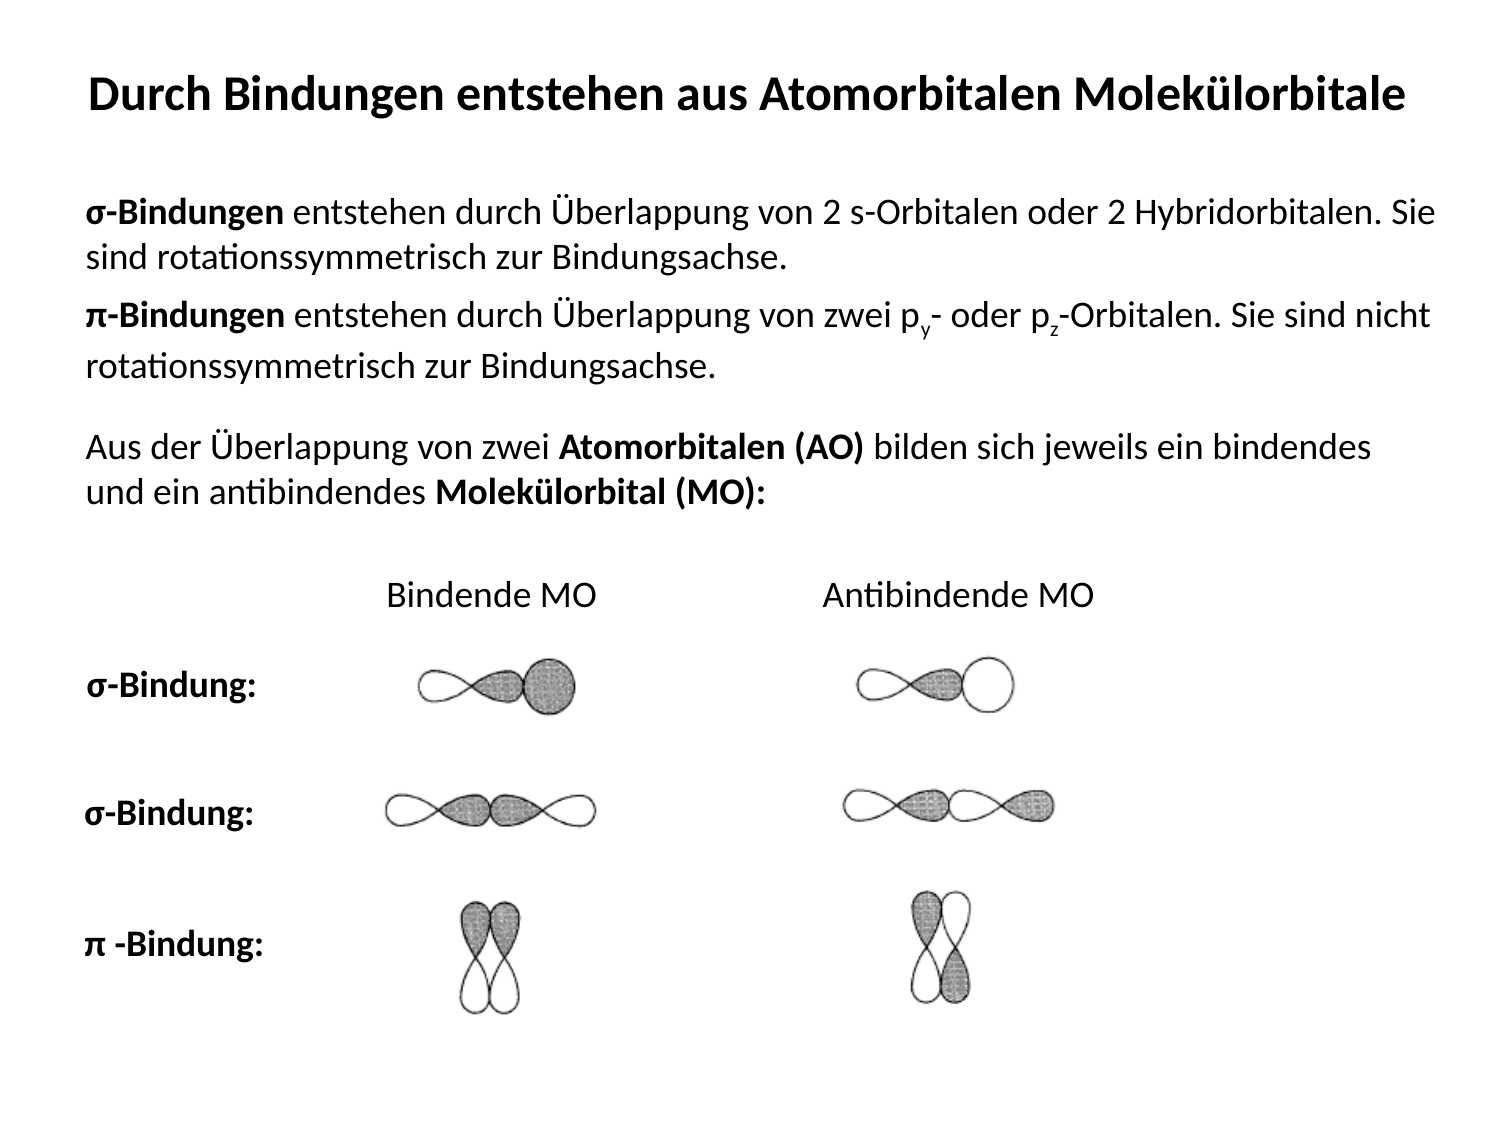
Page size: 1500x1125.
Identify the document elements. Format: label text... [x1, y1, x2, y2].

text_box σ-Bindung: [71, 652, 281, 713]
text_box Durch Bindungen entstehen aus Atomorbitalen Molekülorbitale [74, 52, 1473, 128]
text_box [367, 640, 609, 1027]
text_box Aus der Überlappung von zwei Atomorbitalen (AO) bilden sich jeweils ein bindendes und ein antibindendes Molekülorbital (MO): [70, 415, 1430, 520]
text_box σ-Bindungen entstehen durch Überlappung von 2 s-Orbitalen oder 2 Hybridorbitalen. Sie sind rotationssymmetrisch zur Bindungsachse. π-Bindungen entstehen durch Überlappung von zwei py- oder pz-Orbitalen. Sie sind nicht rotationssymmetrisch zur Bindungsachse. [70, 179, 1489, 394]
text_box Bindende MO [371, 562, 679, 623]
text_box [832, 642, 1071, 1012]
text_box π -Bindung: [69, 911, 288, 972]
text_box σ-Bindung: [69, 780, 279, 841]
text_box Antibindende MO [807, 562, 1165, 623]
